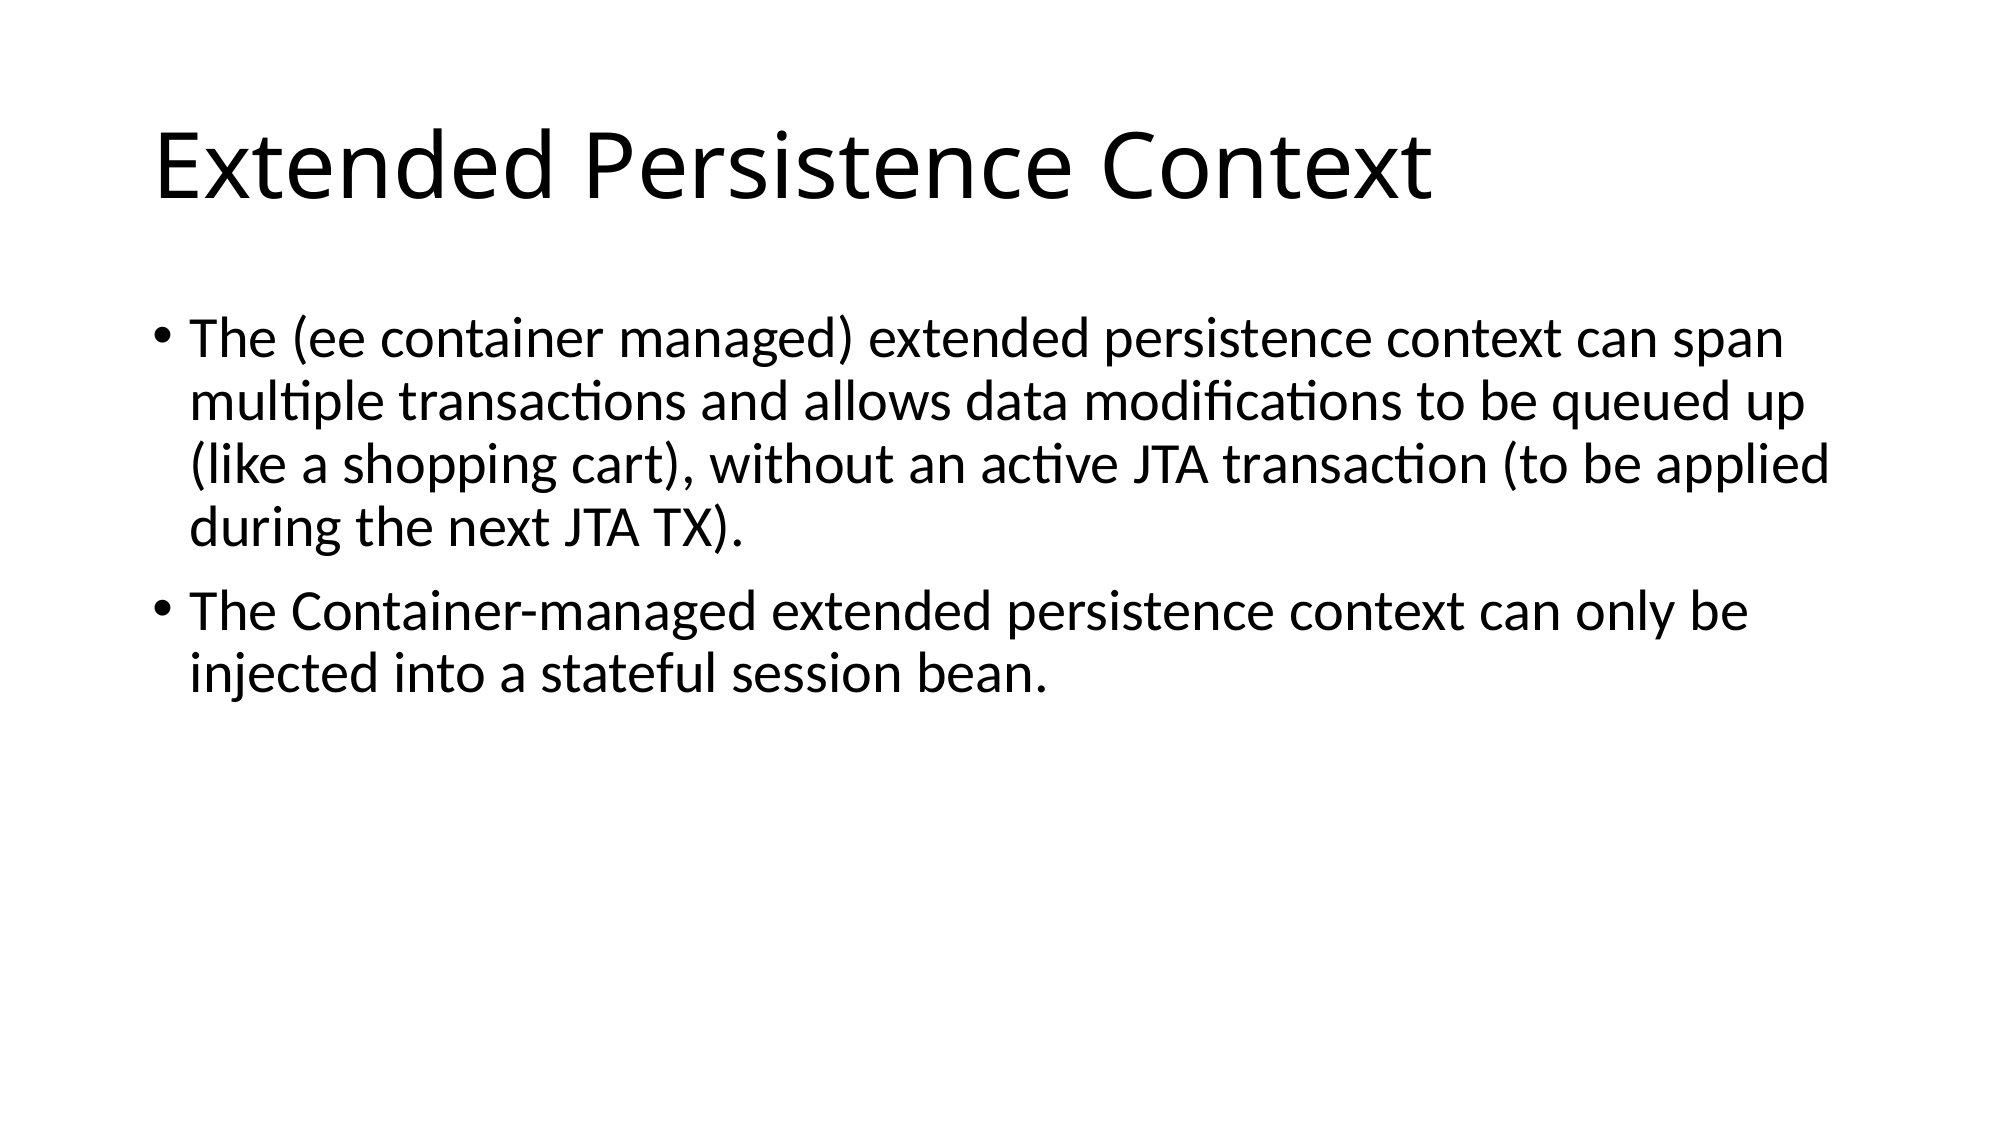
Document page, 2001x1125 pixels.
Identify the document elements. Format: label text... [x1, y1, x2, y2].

title Extended Persistence Context [137, 59, 1863, 278]
list The (ee container managed) extended persistence context can span multiple transactions and allows data modifications to be queued up (like a shopping cart), without an active JTA transaction (to be applied during the next JTA TX). The Container-managed extended persistence context can only be injected into a stateful session bean. [137, 299, 1863, 1014]
